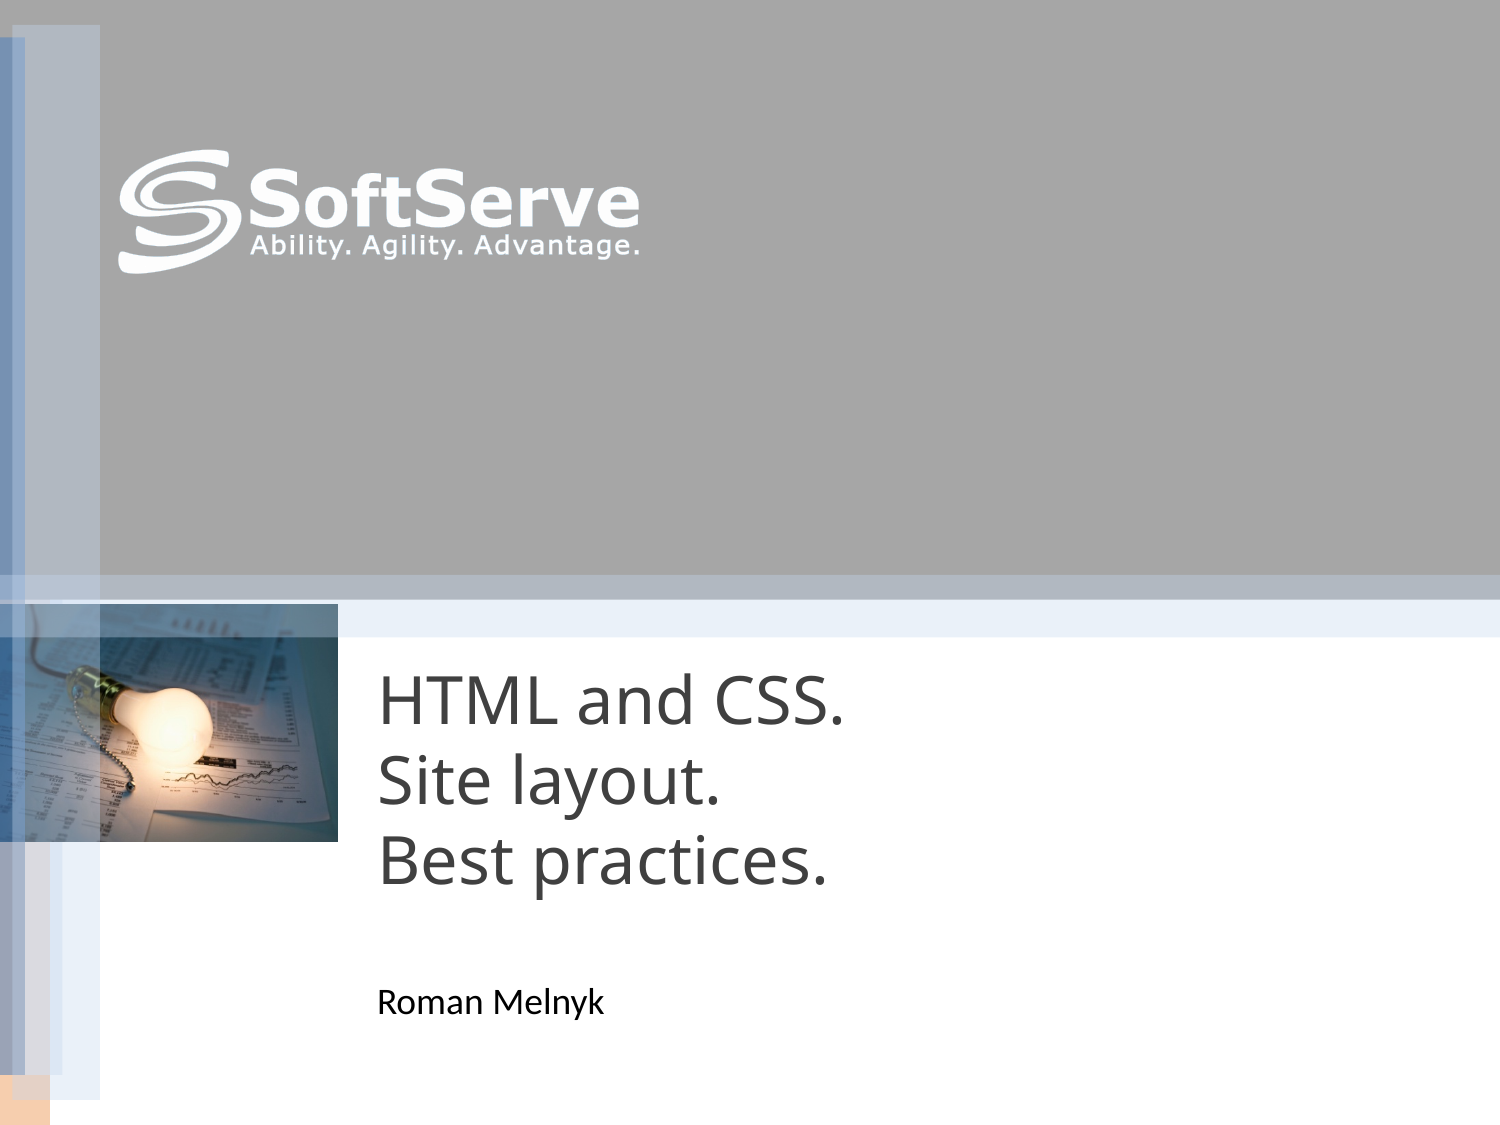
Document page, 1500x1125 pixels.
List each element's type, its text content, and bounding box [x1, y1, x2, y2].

subtitle HTML and CSS. Site layout. Best practices. [362, 650, 1413, 938]
text_box Roman Melnyk [362, 969, 825, 1030]
picture [112, 137, 648, 288]
picture [100, 638, 338, 842]
